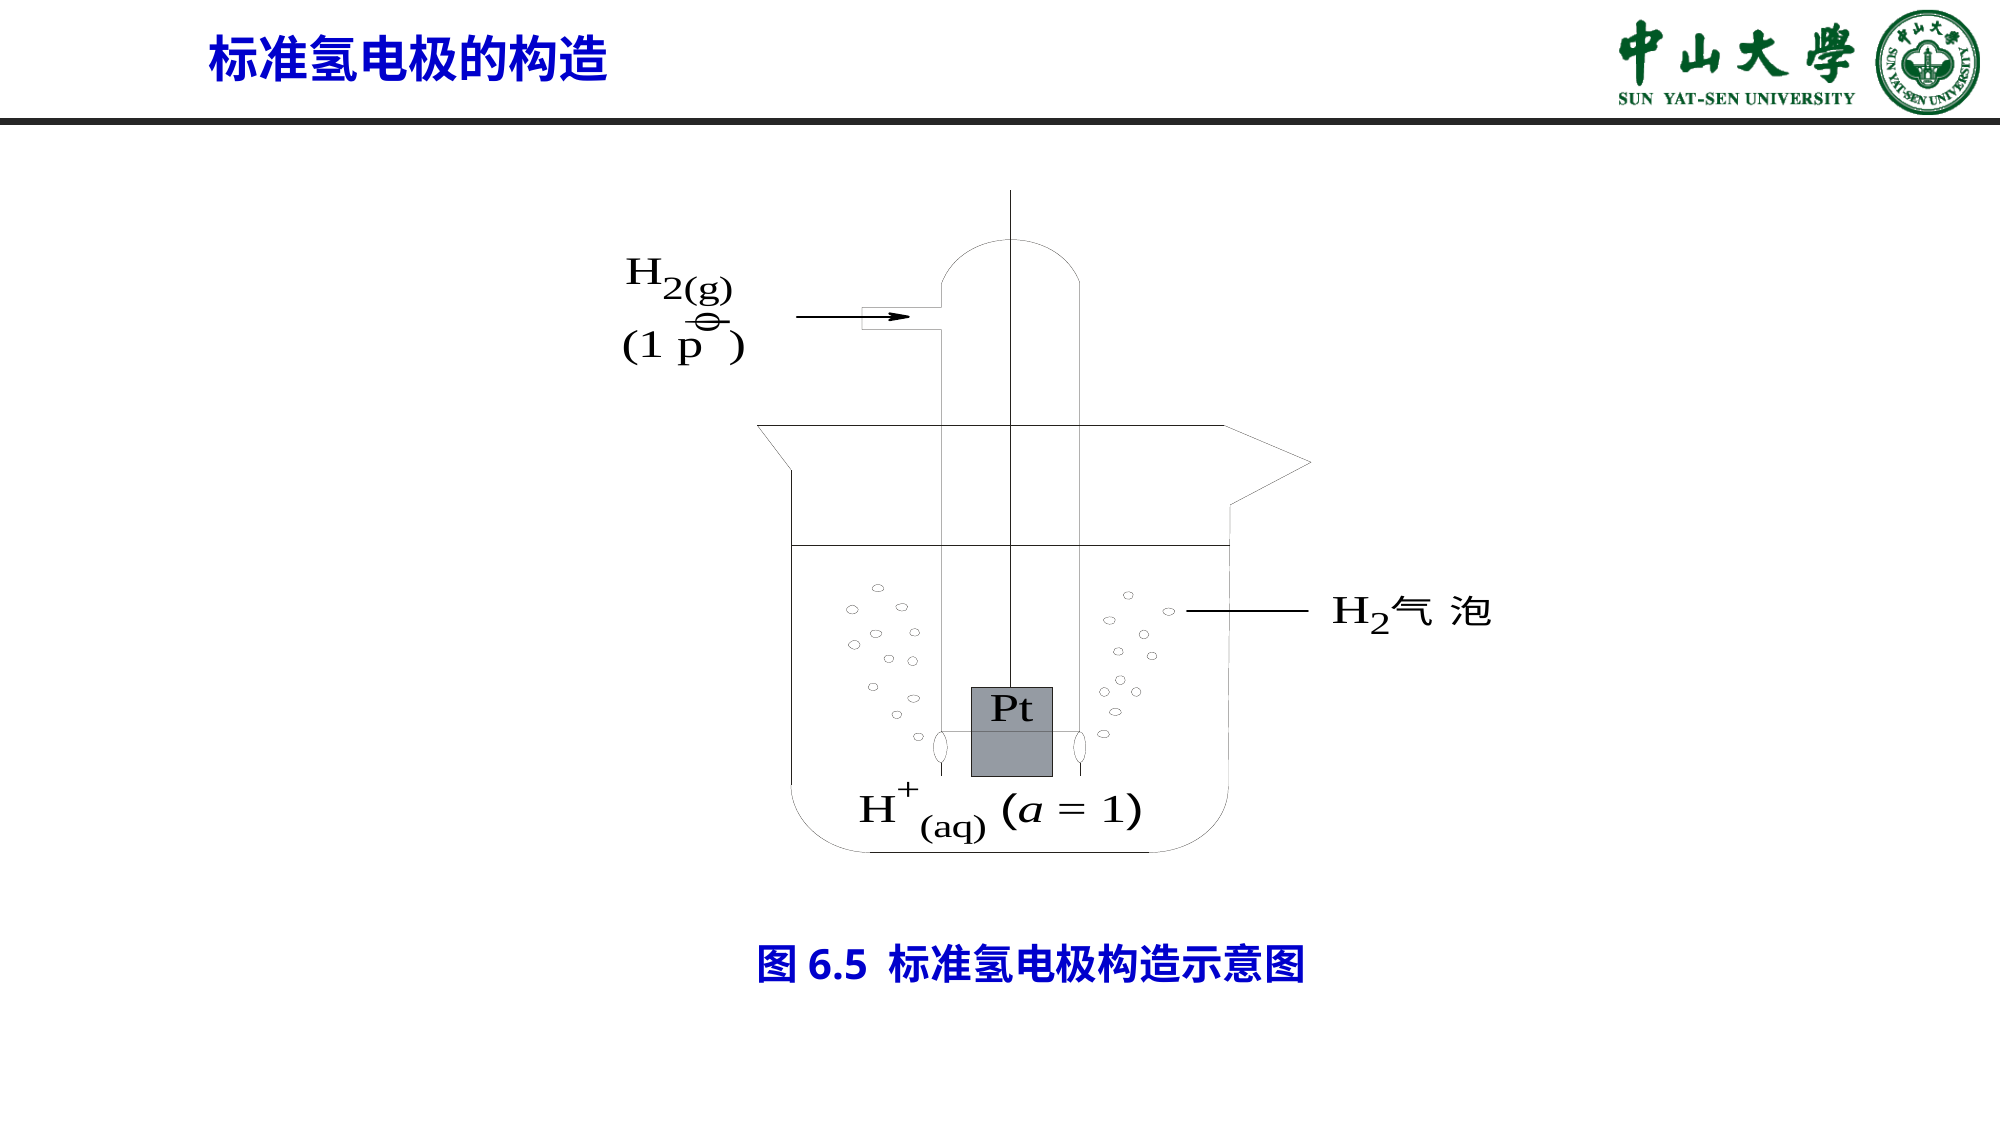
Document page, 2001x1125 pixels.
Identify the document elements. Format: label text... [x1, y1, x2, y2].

picture [1597, 125, 2000, 129]
picture [1597, 0, 2000, 118]
text_box 标准氢电极的构造 [193, 20, 782, 95]
text_box 图6.5 标准氢电极构造示意图 [741, 930, 1333, 996]
picture [544, 130, 1591, 917]
